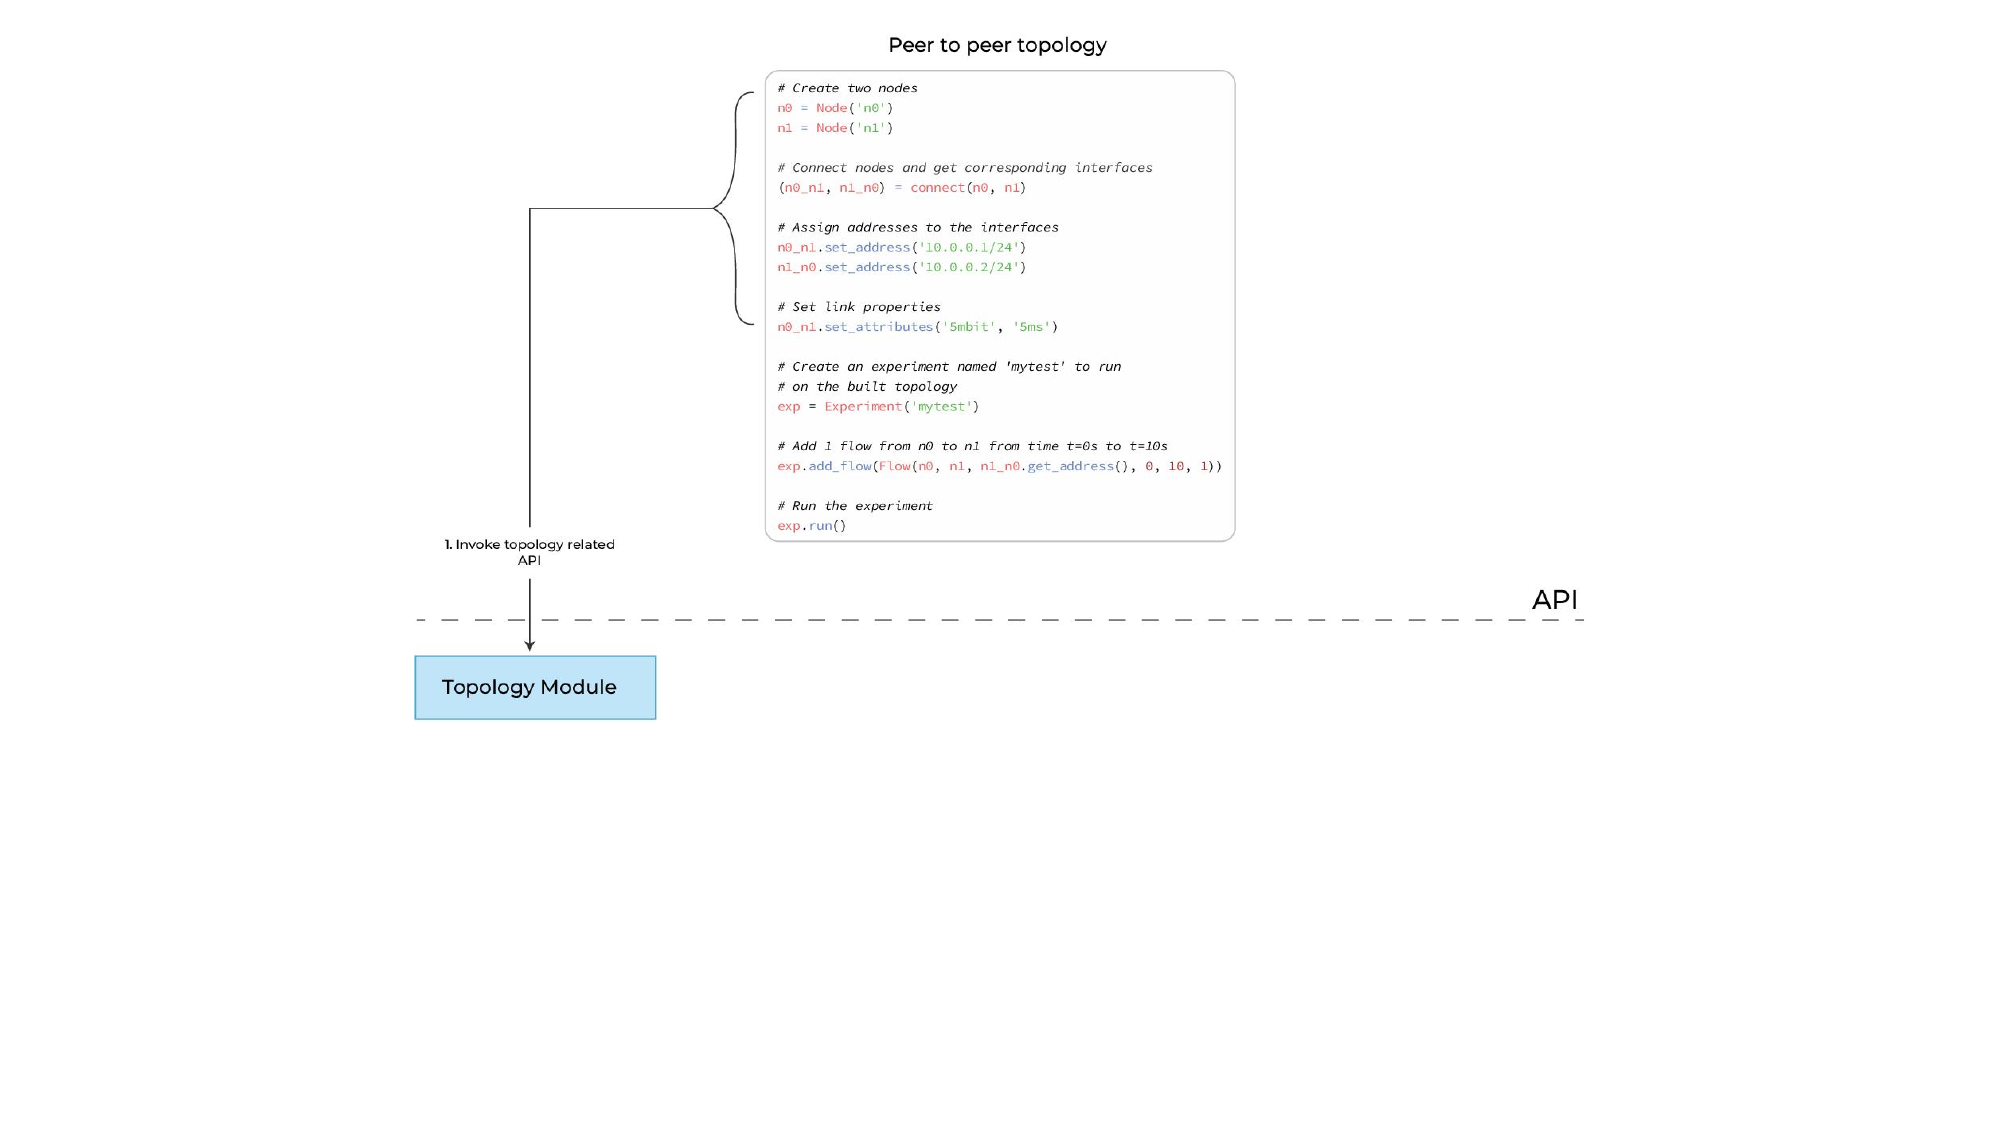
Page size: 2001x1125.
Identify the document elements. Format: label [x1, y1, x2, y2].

picture [414, 33, 1586, 1092]
